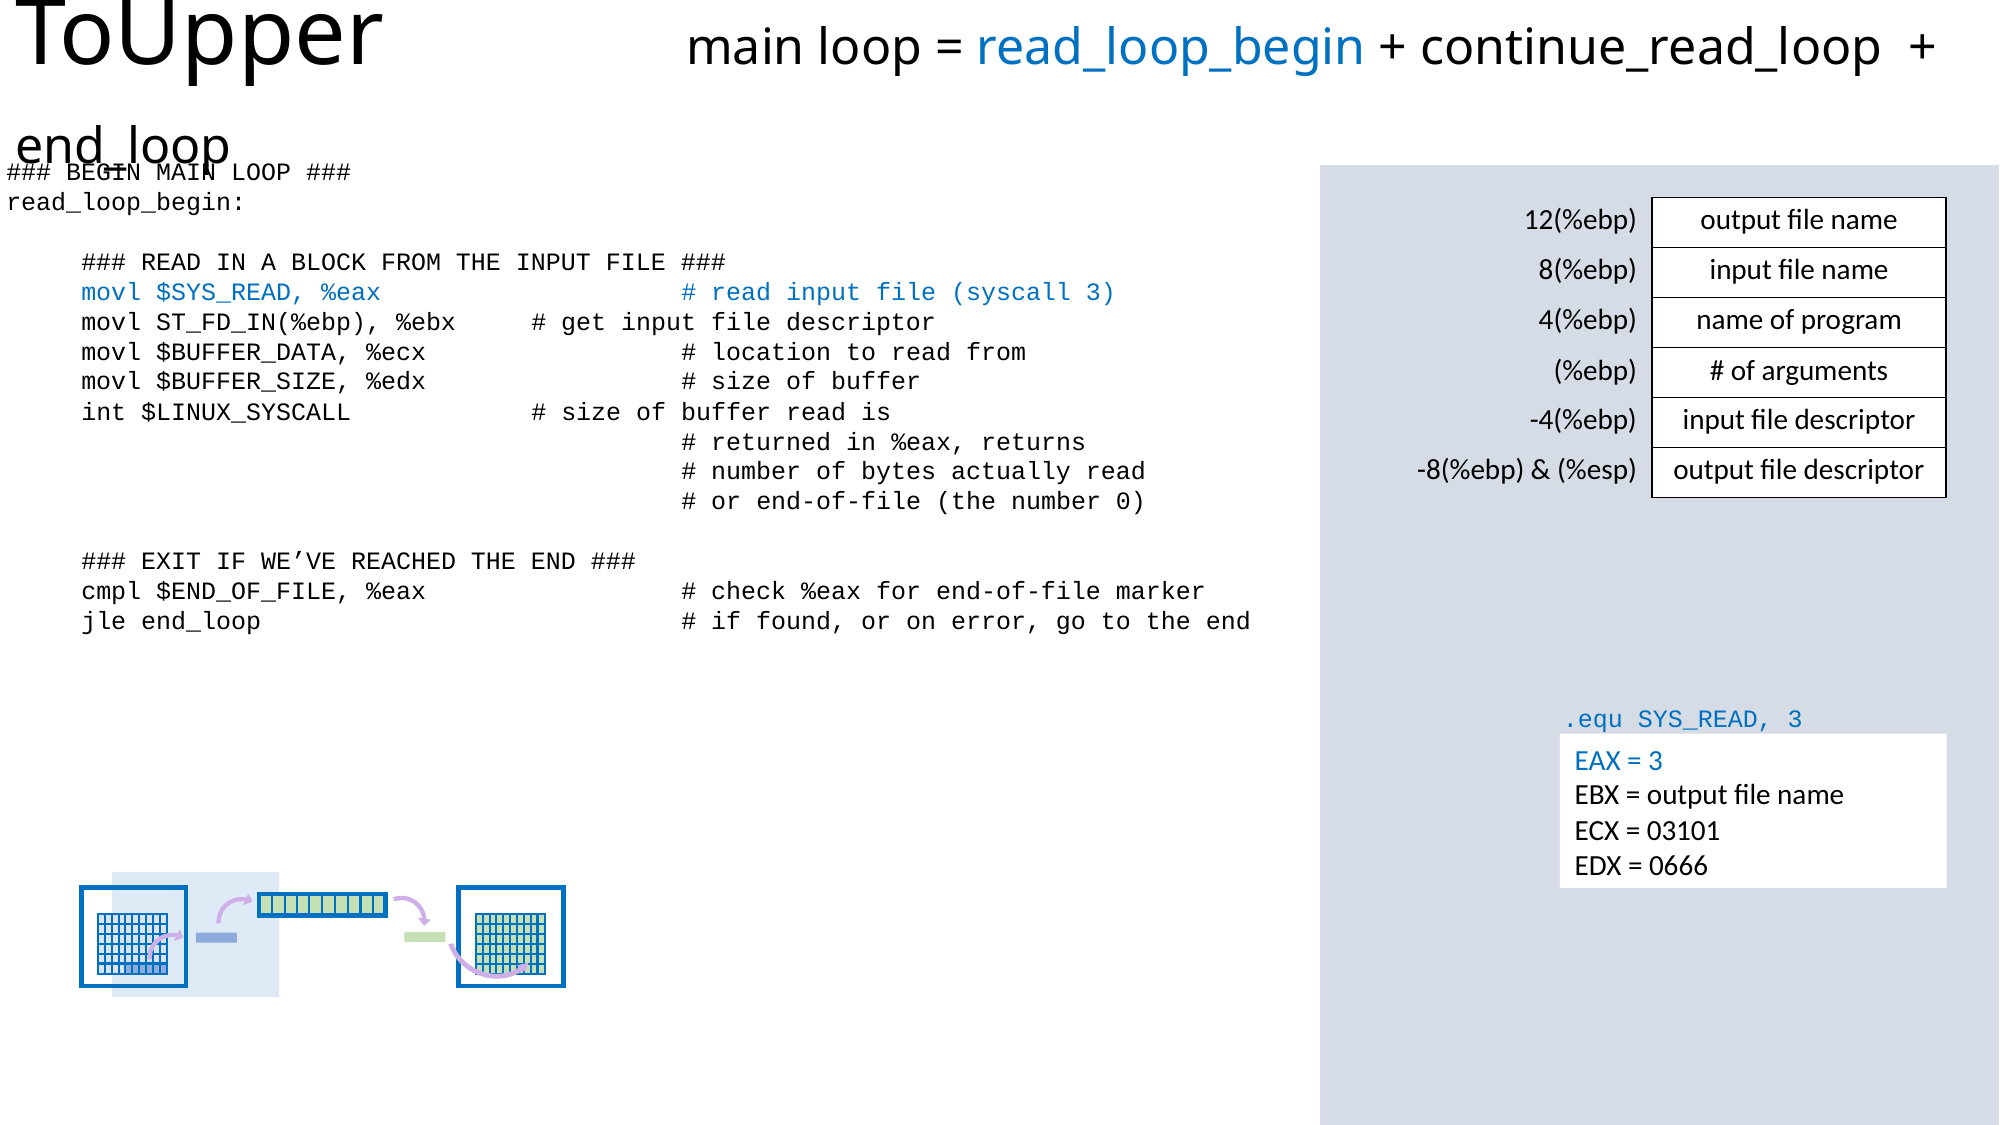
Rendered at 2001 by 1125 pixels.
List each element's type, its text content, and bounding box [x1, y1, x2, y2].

text_box ### BEGIN MAIN LOOP ### read_loop_begin: ### READ IN A BLOCK FROM THE INPUT FILE ### movl $SYS_READ, %eax # read input file (syscall 3) movl ST_FD_IN(%ebp), %ebx # get input file descriptor movl $BUFFER_DATA, %ecx # location to read from movl $BUFFER_SIZE, %edx # size of buffer int $LINUX_SYSCALL # size of buffer read is # returned in %eax, returns # number of bytes actually read # or end-of-file (the number 0) ### EXIT IF WE’VE REACHED THE END ### cmpl $END_OF_FILE, %eax # check %eax for end-of-file marker jle end_loop # if found, or on error, go to the end [0, 148, 1296, 702]
text_box EAX = 3 EBX = output file name ECX = 03101 EDX = 0666 [1559, 733, 1947, 889]
title ToUpper main loop = read_loop_begin + continue_read_loop + end_loop [0, 0, 2000, 193]
text_box [111, 871, 280, 887]
text_box .equ SYS_READ, 3 [1548, 695, 1818, 741]
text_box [81, 887, 564, 987]
text_box [111, 987, 280, 998]
text_box [1320, 193, 1999, 1125]
